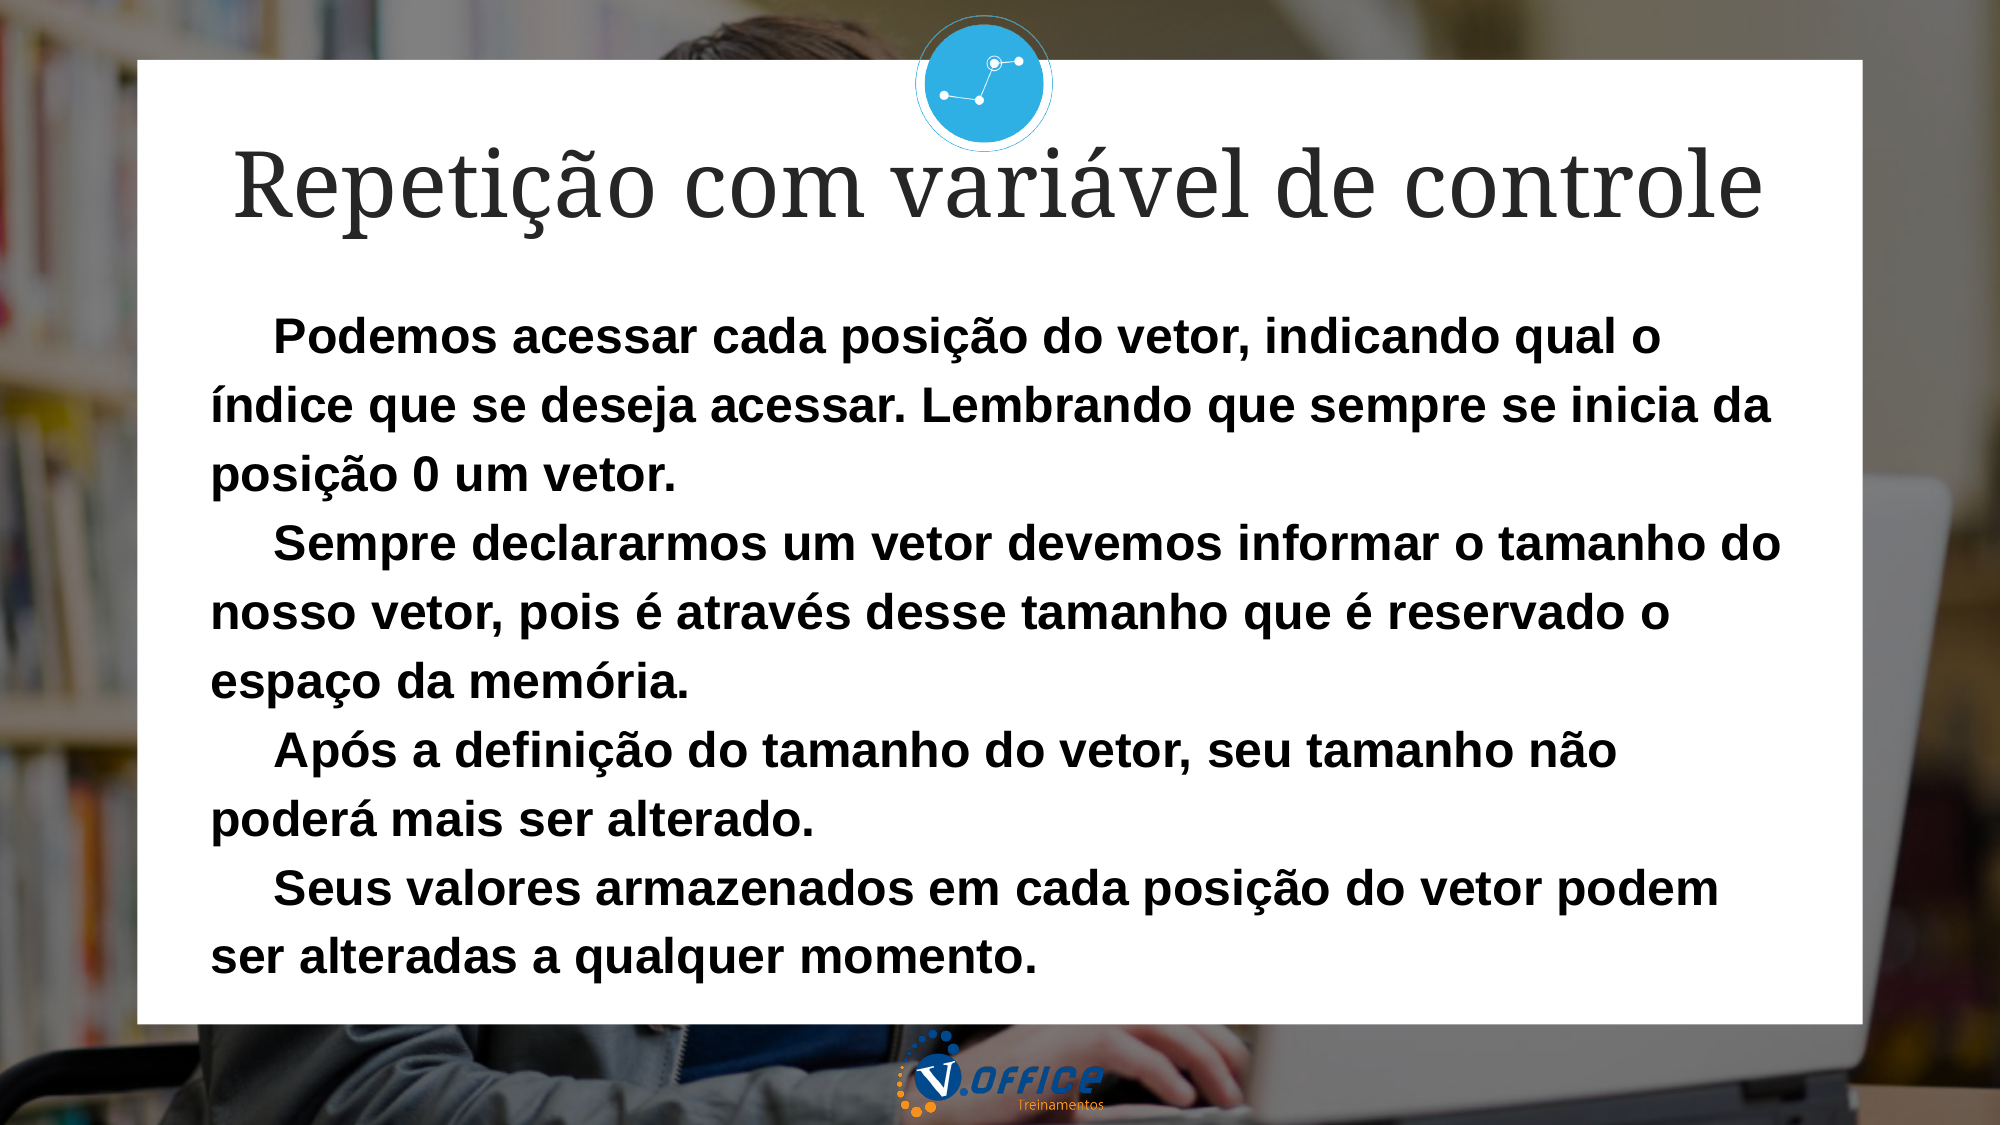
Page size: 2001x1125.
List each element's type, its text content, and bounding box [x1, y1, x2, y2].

text_box Podemos acessar cada posição do vetor, indicando qual o índice que se deseja acessar. Lembrando que sempre se inicia da posição 0 um vetor. Sempre declararmos um vetor devemos informar o tamanho do nosso vetor, pois é através desse tamanho que é reservado o espaço da memória. Após a definição do tamanho do vetor, seu tamanho não poderá mais ser alterado. Seus valores armazenados em cada posição do vetor podem ser alteradas a qualquer momento. [195, 286, 1807, 892]
text_box Repetição com variável de controle [212, 73, 1788, 286]
picture [0, 0, 2000, 1125]
